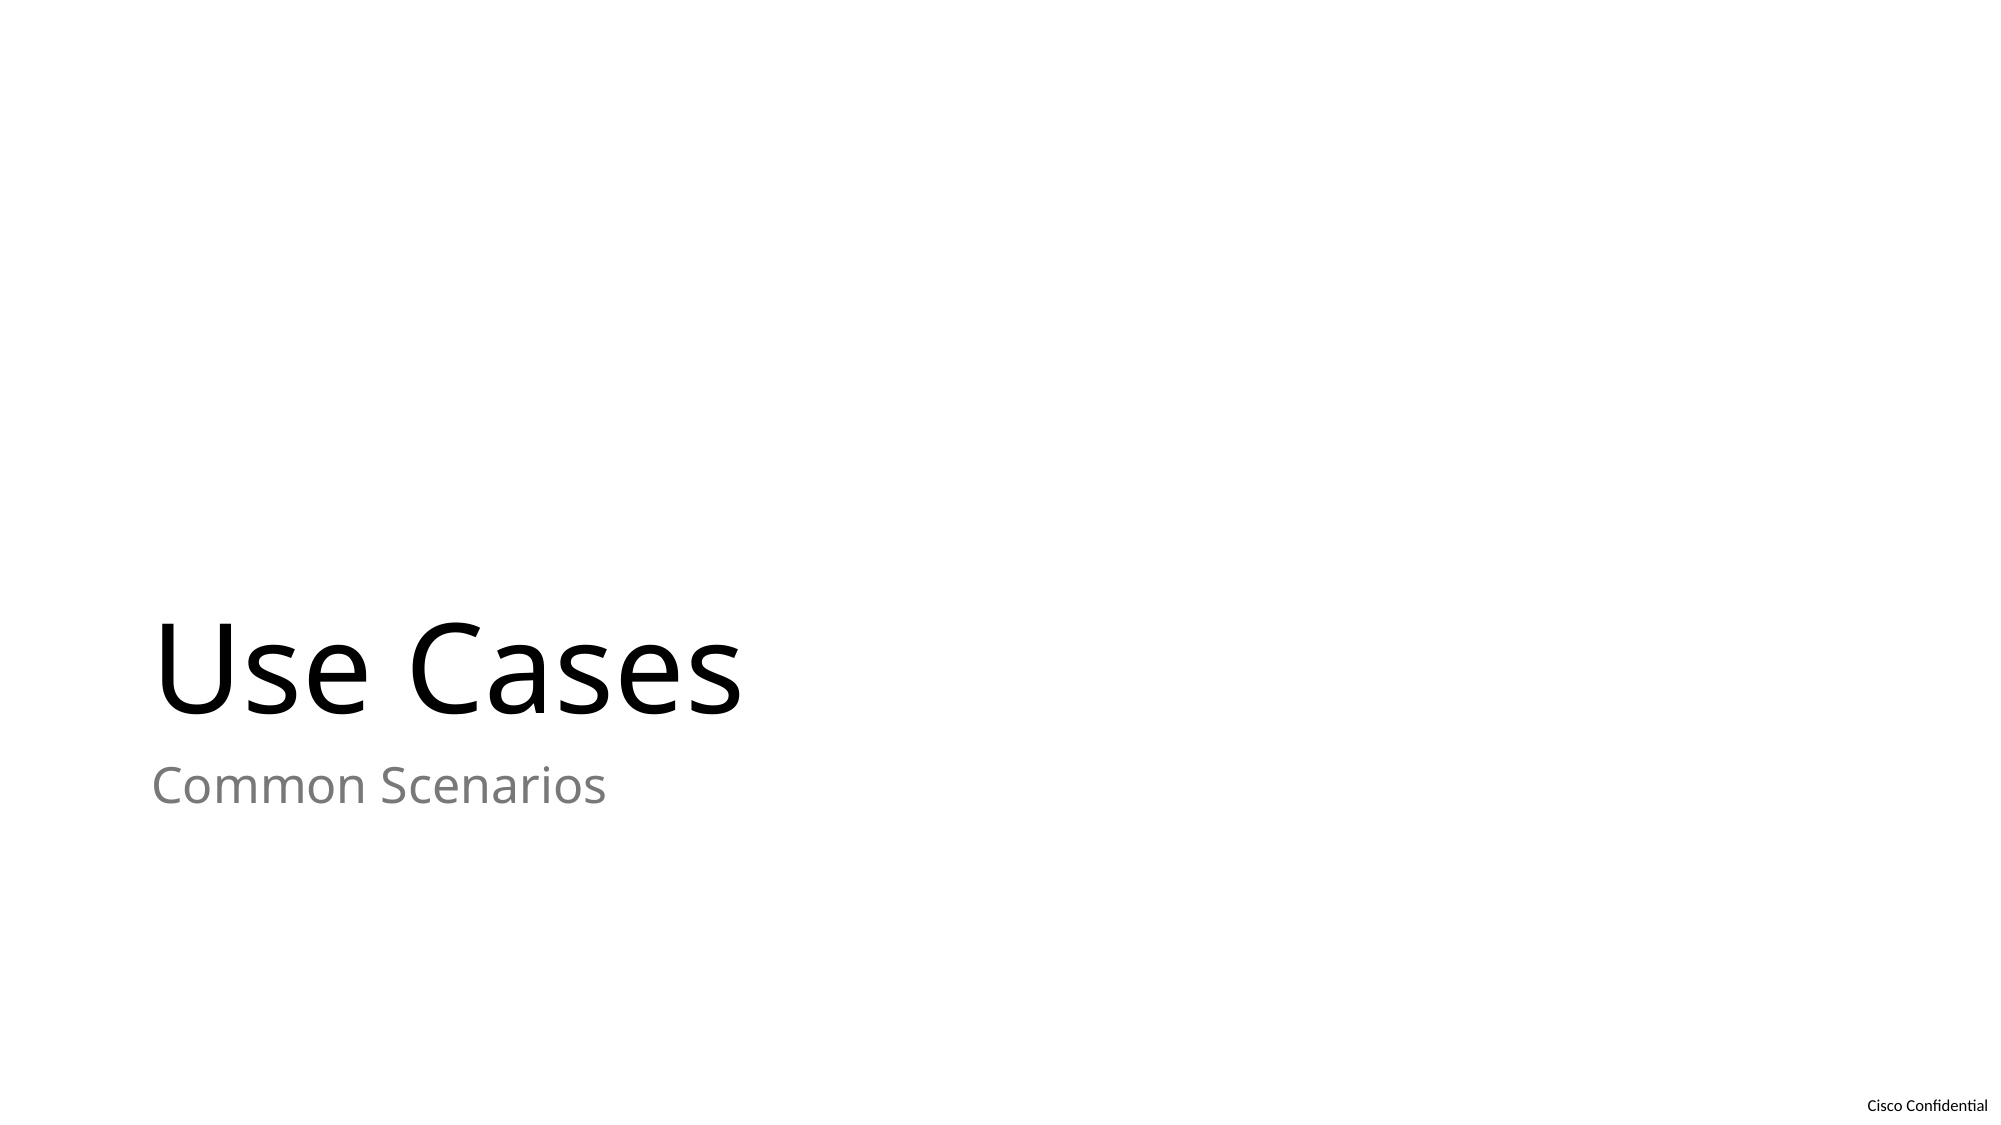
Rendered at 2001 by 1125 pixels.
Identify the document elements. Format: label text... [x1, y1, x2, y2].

list Common Scenarios [136, 752, 1862, 999]
title Use Cases [136, 280, 1862, 749]
